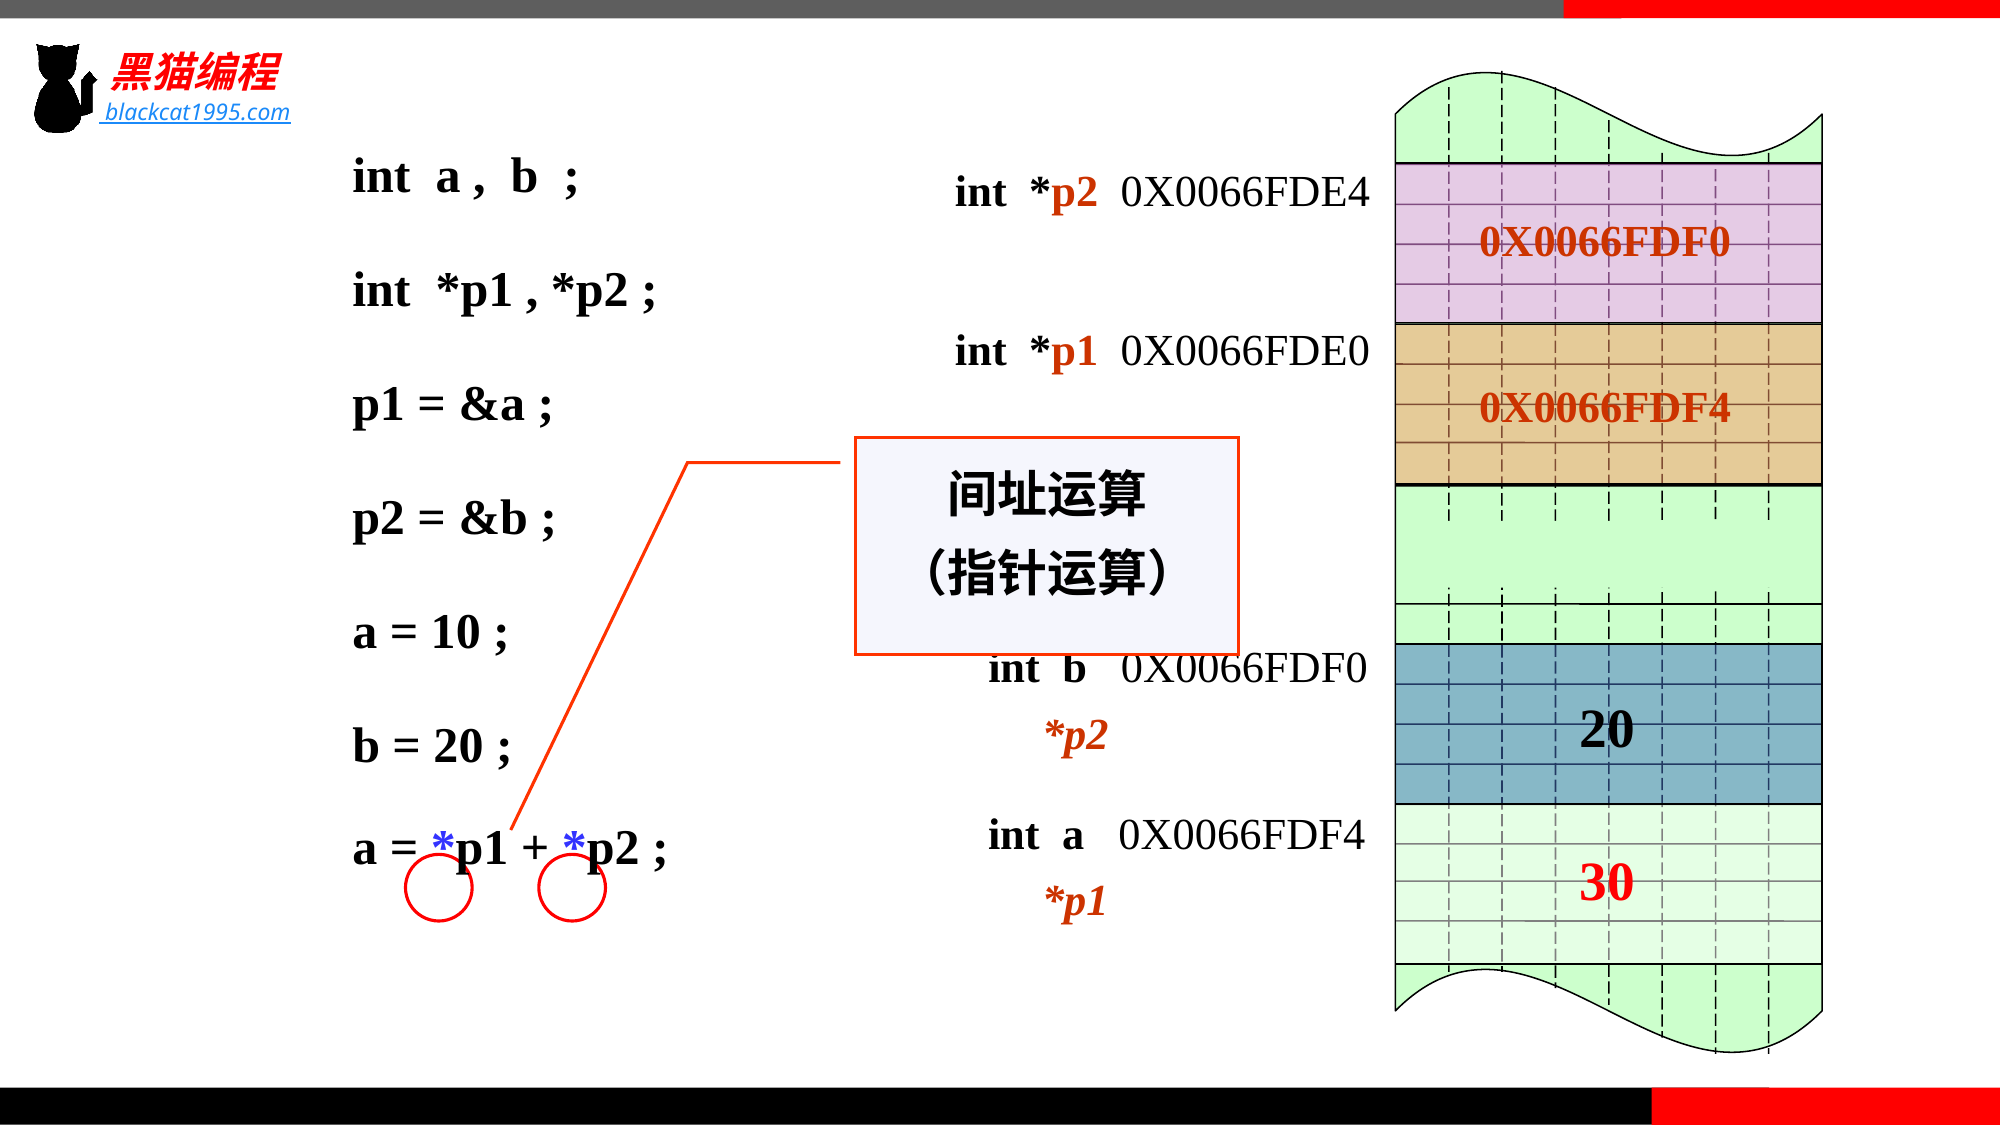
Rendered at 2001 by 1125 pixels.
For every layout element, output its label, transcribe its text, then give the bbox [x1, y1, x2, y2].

text_box *p2 [1027, 697, 1124, 766]
text_box 间址运算 （指针运算） [855, 437, 1239, 655]
text_box *p1 [1027, 864, 1124, 933]
text_box int b 0X0066FDF0 [973, 630, 1384, 699]
picture [21, 44, 110, 133]
text_box int *p2 0X0066FDE4 [940, 154, 1386, 223]
text_box [405, 882, 473, 922]
text_box int a 0X0066FDF4 [973, 797, 1381, 866]
text_box int *p1 0X0066FDE0 [940, 314, 1386, 383]
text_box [1395, 70, 1823, 1054]
text_box int a , b ; int *p1 , *p2 ; p1 = &a ; p2 = &b ; a = 10 ; b = 20 ; a = *p1 + *p2 ; [237, 21, 685, 882]
text_box [538, 882, 606, 922]
